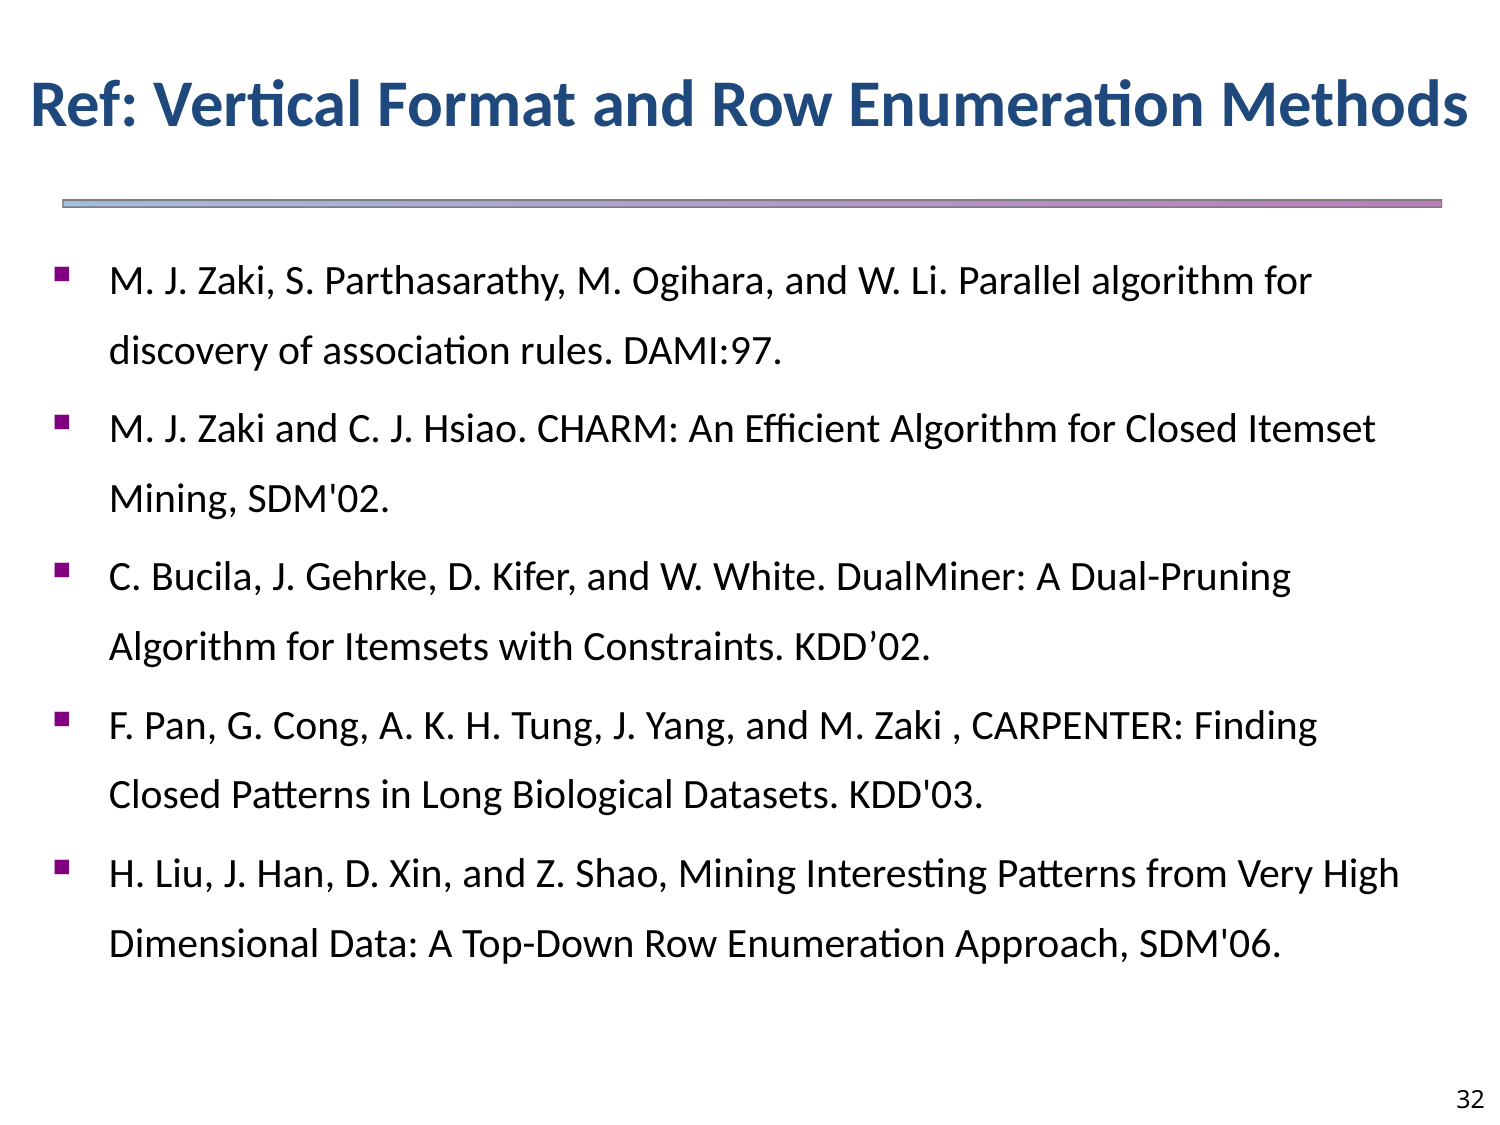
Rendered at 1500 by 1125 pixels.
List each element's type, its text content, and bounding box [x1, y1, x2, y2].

list M. J. Zaki, S. Parthasarathy, M. Ogihara, and W. Li. Parallel algorithm for discovery of association rules. DAMI:97. M. J. Zaki and C. J. Hsiao. CHARM: An Efficient Algorithm for Closed Itemset Mining, SDM'02. C. Bucila, J. Gehrke, D. Kifer, and W. White. DualMiner: A Dual-Pruning Algorithm for Itemsets with Constraints. KDD’02. F. Pan, G. Cong, A. K. H. Tung, J. Yang, and M. Zaki , CARPENTER: Finding Closed Patterns in Long Biological Datasets. KDD'03. H. Liu, J. Han, D. Xin, and Z. Shao, Mining Interesting Patterns from Very High Dimensional Data: A Top-Down Row Enumeration Approach, SDM'06. [37, 224, 1425, 1088]
slide_number 32 [1187, 1062, 1500, 1125]
title Ref: Vertical Format and Row Enumeration Methods [0, 37, 1500, 163]
